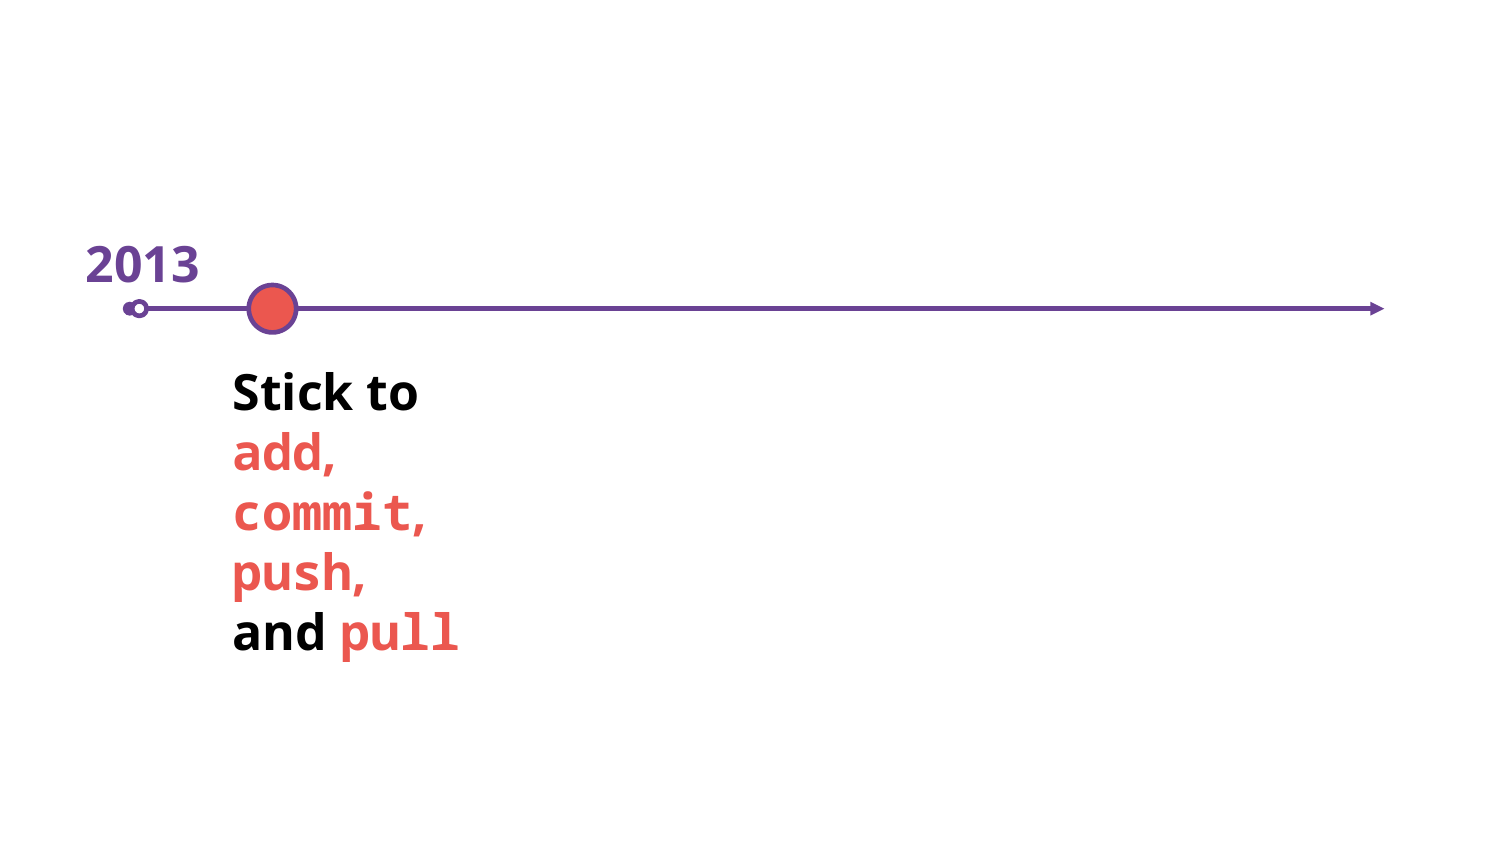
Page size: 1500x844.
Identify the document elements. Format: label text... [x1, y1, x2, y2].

text_box [249, 316, 295, 333]
text_box Stick to add, commit, push, and pull [217, 345, 486, 628]
text_box 2013 [70, 215, 322, 309]
text_box [248, 285, 297, 307]
text_box [132, 301, 147, 308]
